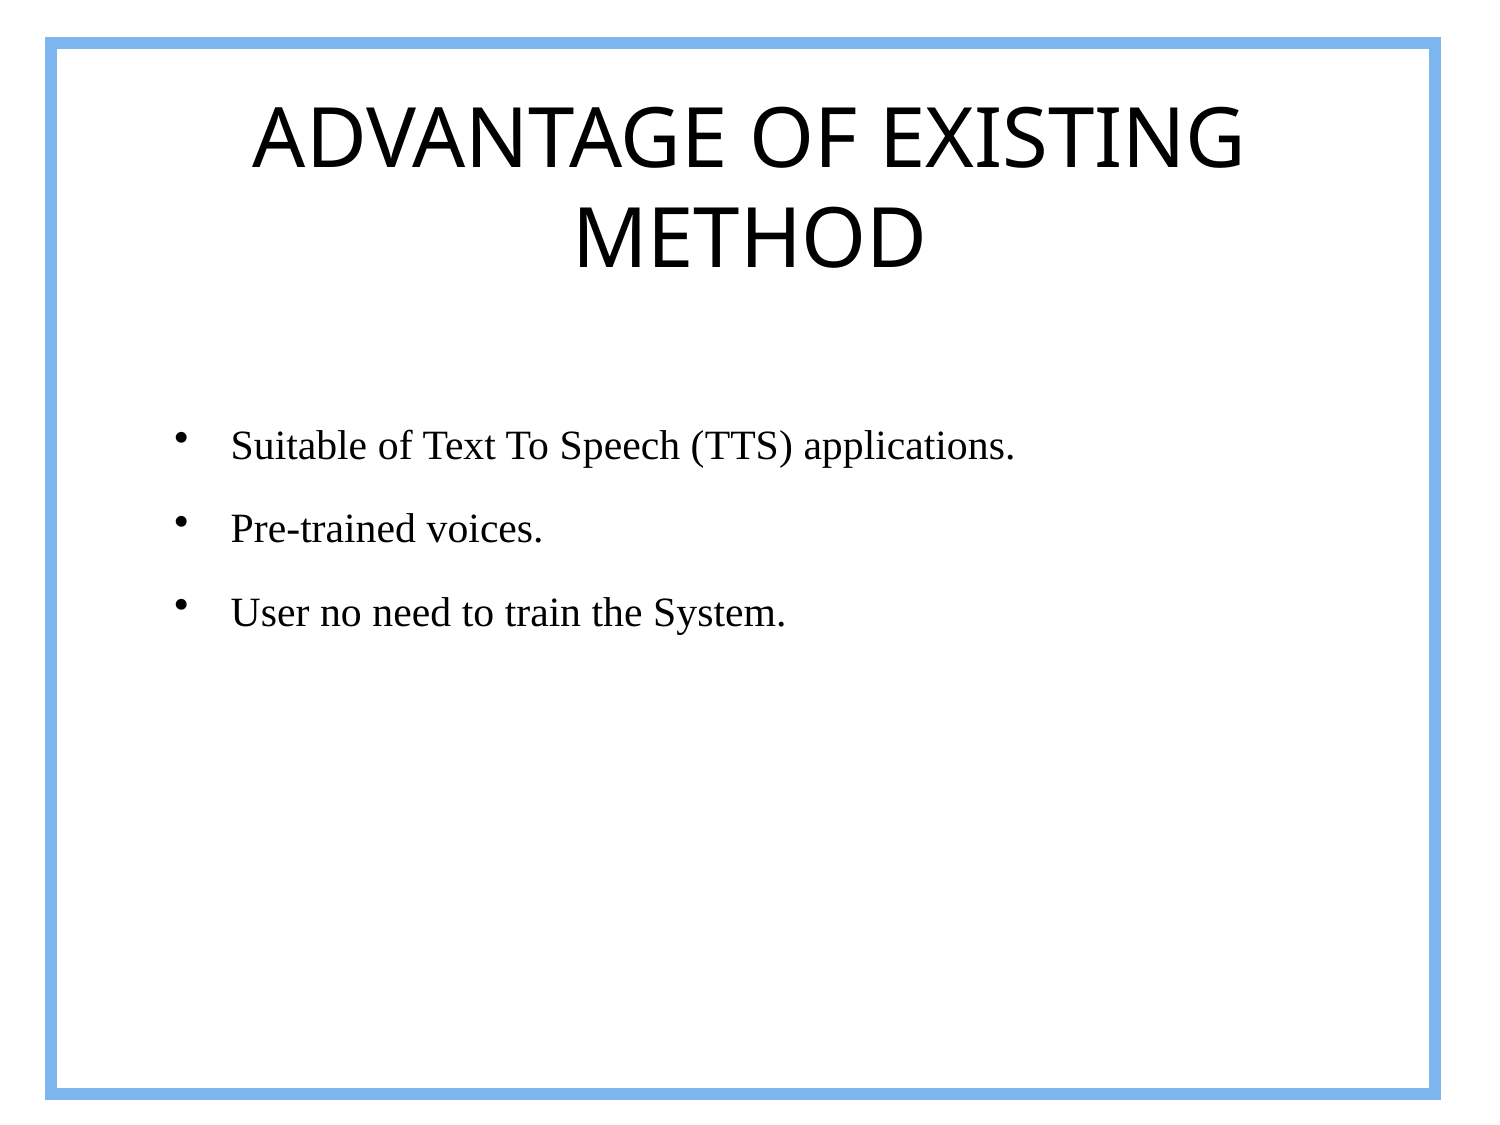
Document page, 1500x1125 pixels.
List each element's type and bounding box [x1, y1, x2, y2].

text_box [50, 42, 1436, 1095]
